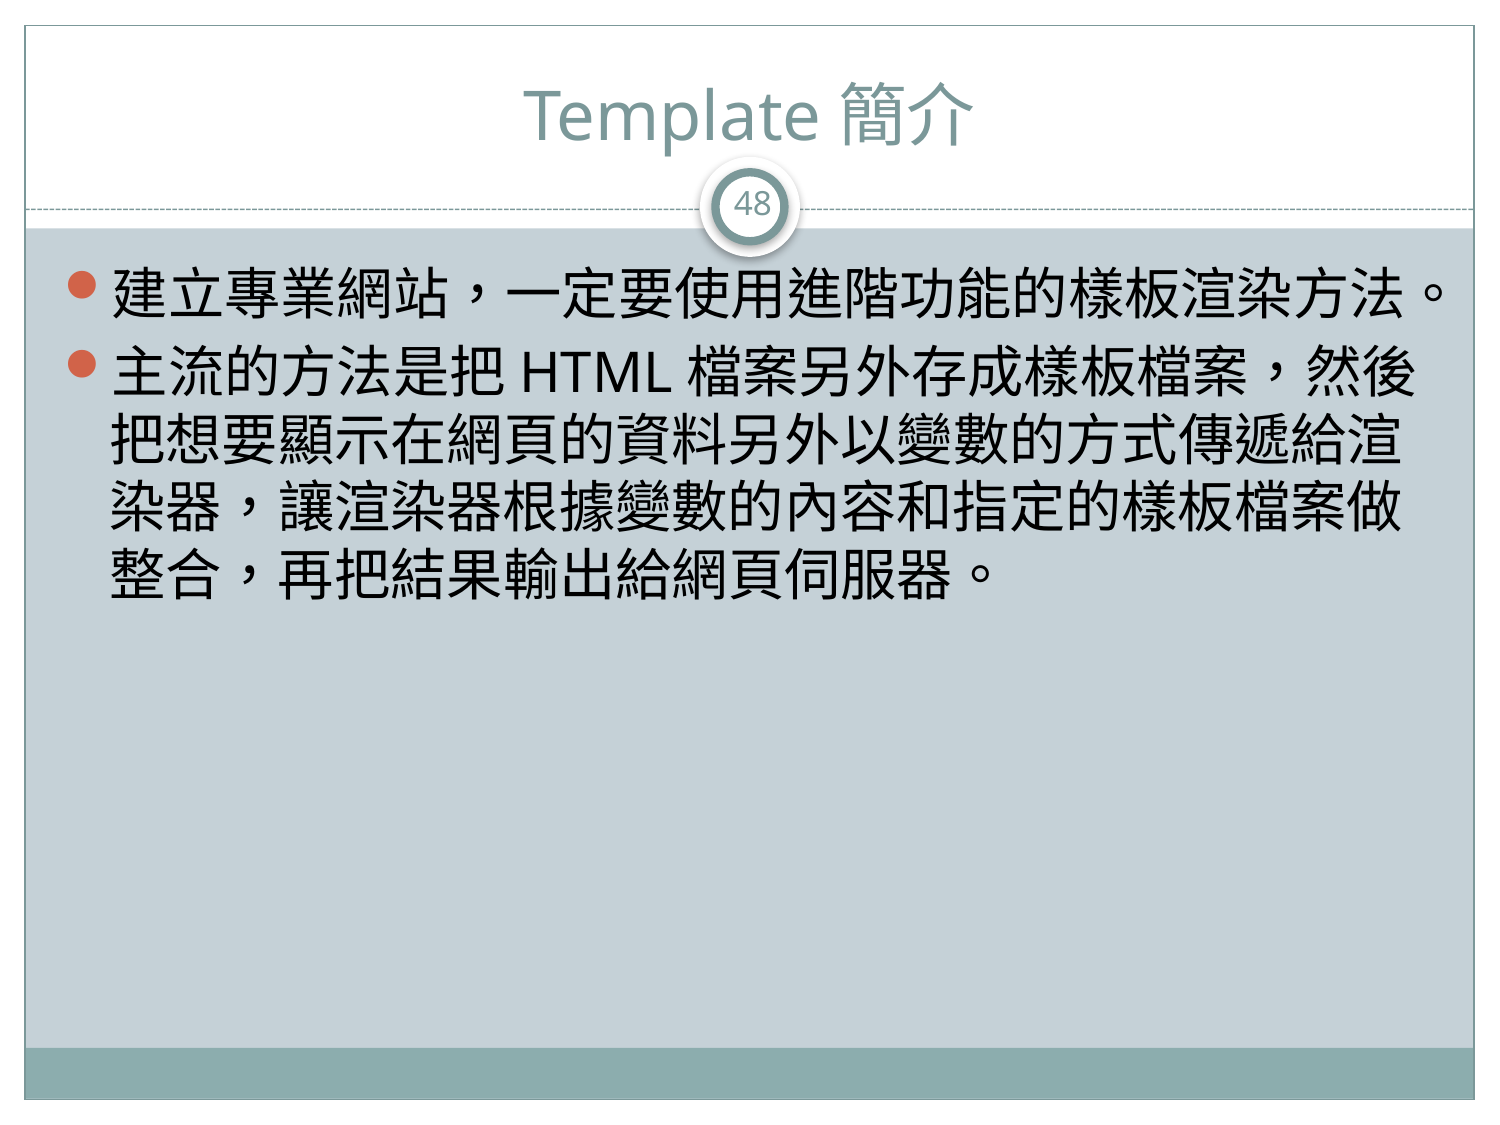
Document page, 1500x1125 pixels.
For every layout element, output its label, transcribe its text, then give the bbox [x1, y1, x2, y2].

title Template簡介 [49, 37, 1450, 162]
slide_number 48 [715, 168, 791, 241]
list 建立專業網站，一定要使用進階功能的樣板渲染方法。 主流的方法是把HTML檔案另外存成樣板檔案，然後把想要顯示在網頁的資料另外以變數的方式傳遞給渲染器，讓渲染器根據變數的內容和指定的樣板檔案做整合，再把結果輸出給網頁伺服器。 [49, 250, 1445, 1001]
